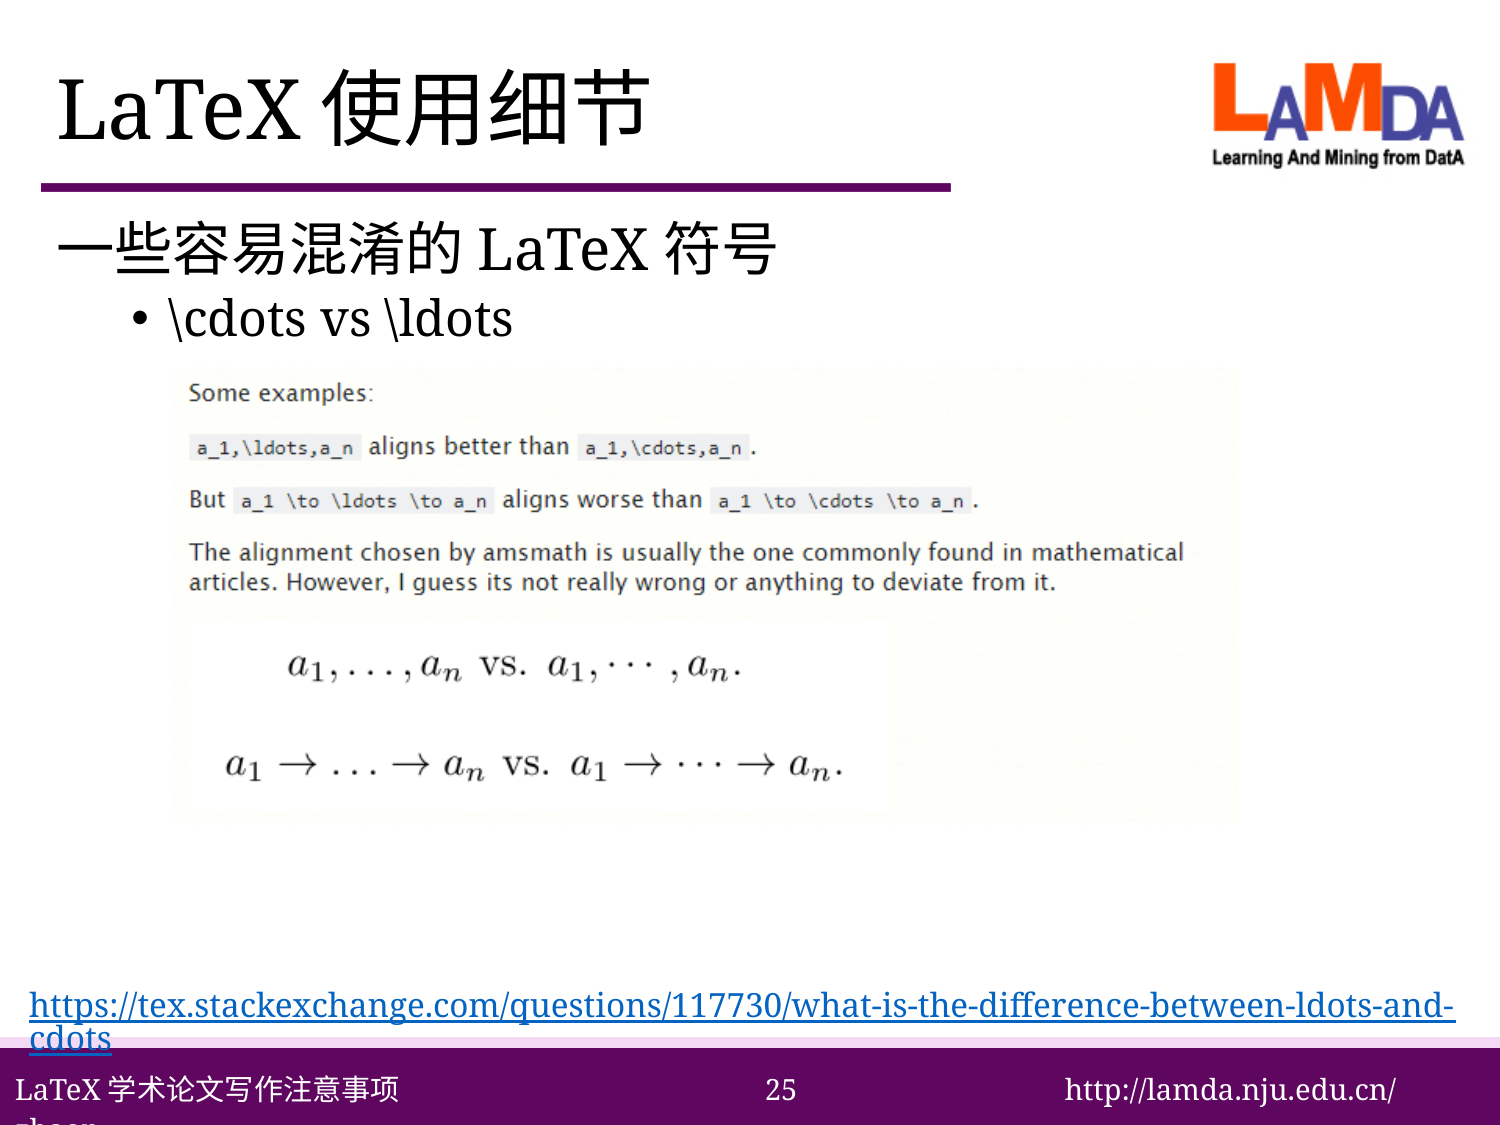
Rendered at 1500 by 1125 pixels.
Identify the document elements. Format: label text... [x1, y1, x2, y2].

list 一些容易混淆的LaTeX符号 \cdots vs \ldots [41, 212, 1475, 976]
picture [171, 367, 1238, 825]
picture [0, 1048, 1500, 1125]
picture [1200, 54, 1481, 188]
text_box https://tex.stackexchange.com/questions/117730/what-is-the-difference-between-ldots-and-cdots [14, 976, 1486, 1037]
title LaTeX使用细节 [40, 52, 1146, 173]
